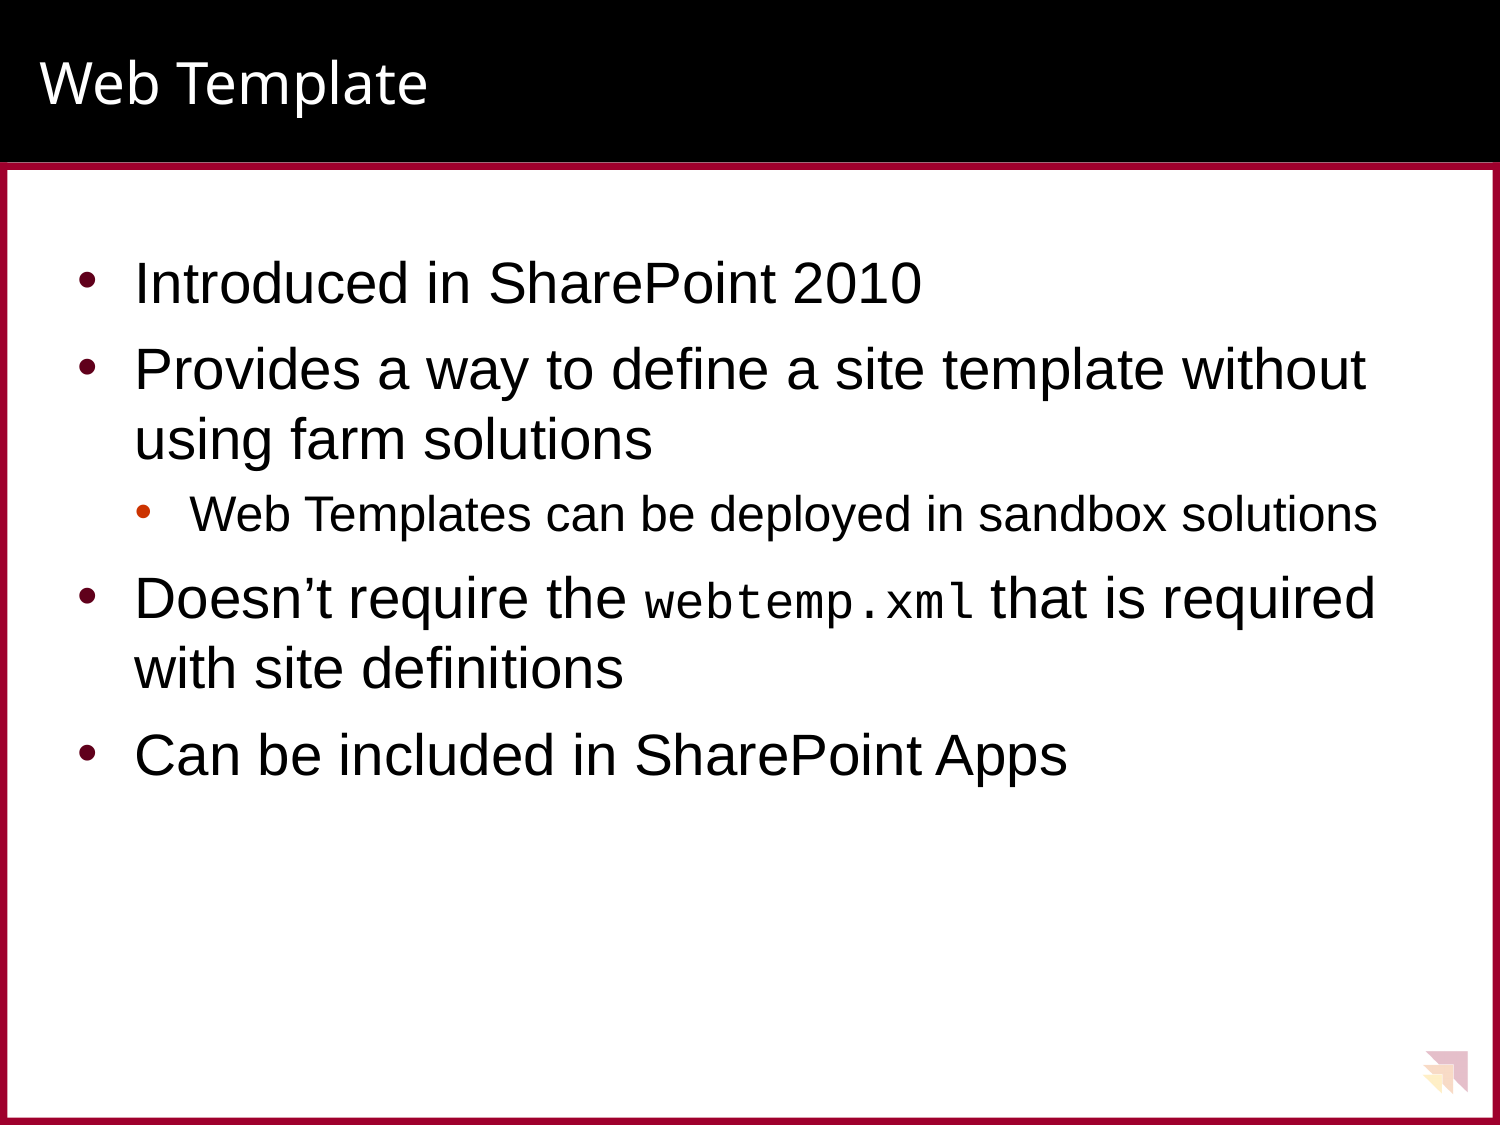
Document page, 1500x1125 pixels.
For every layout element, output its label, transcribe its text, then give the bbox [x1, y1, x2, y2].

list Introduced in SharePoint 2010 Provides a way to define a site template without using farm solutions Web Templates can be deployed in sandbox solutions Doesn’t require the webtemp.xml that is required with site definitions Can be included in SharePoint Apps [62, 237, 1438, 1088]
title Web Template [24, 12, 1438, 150]
